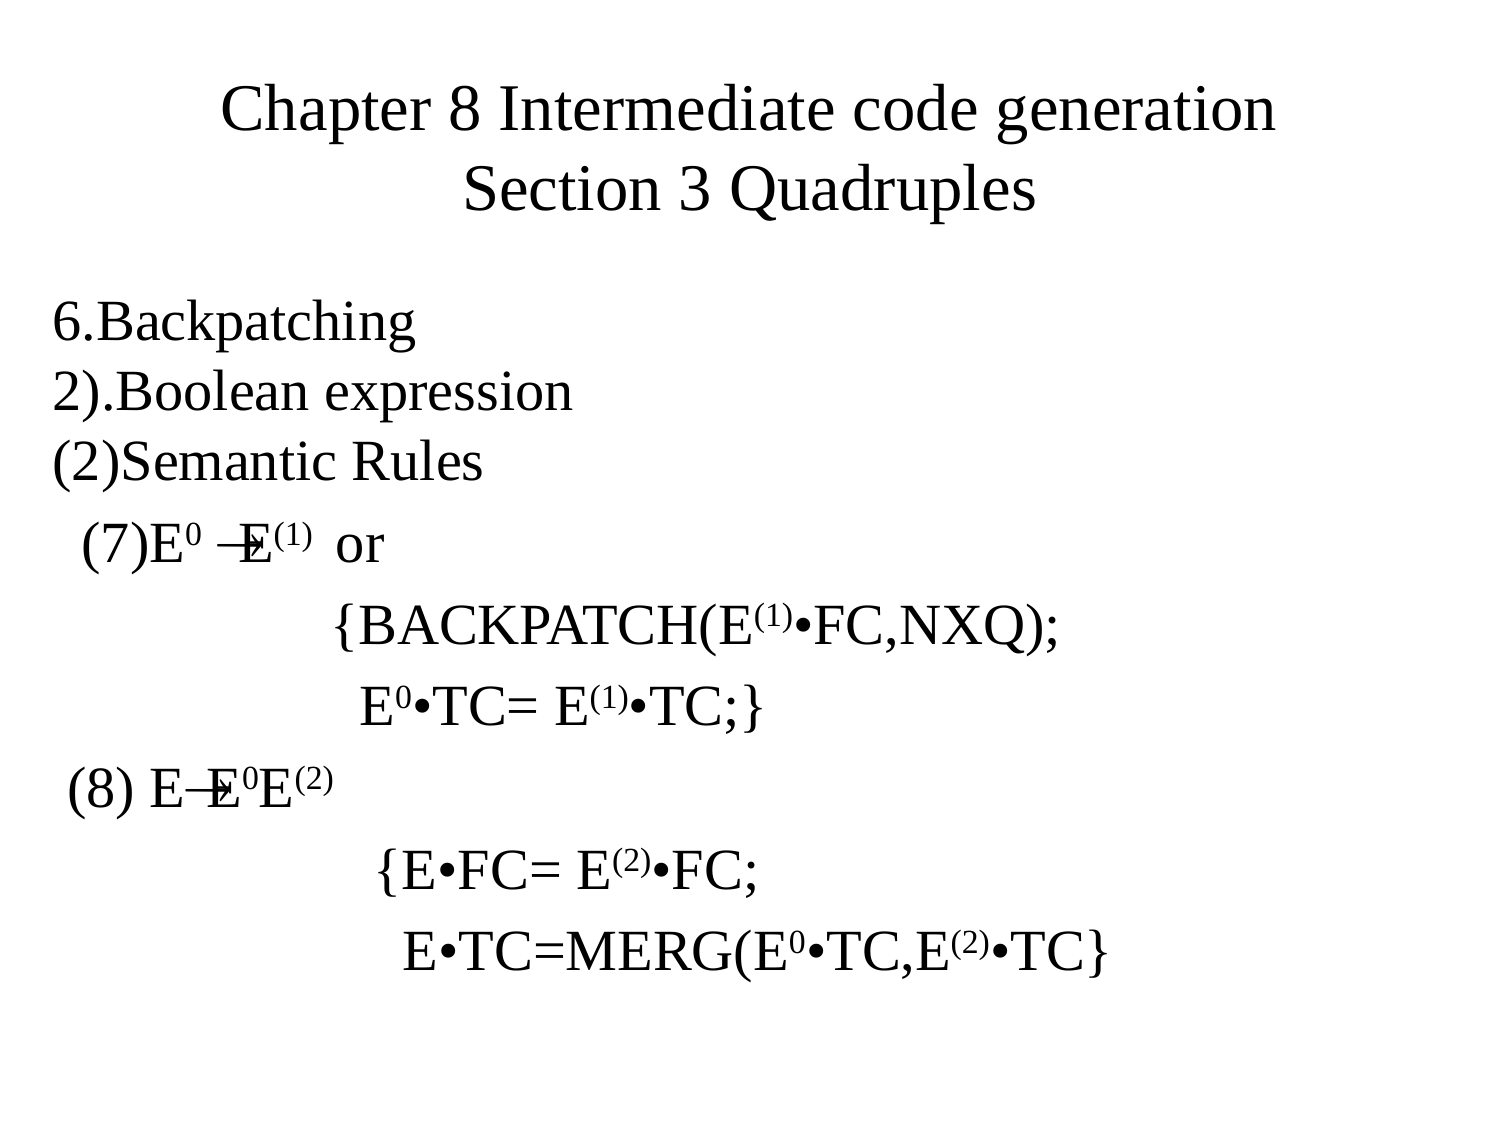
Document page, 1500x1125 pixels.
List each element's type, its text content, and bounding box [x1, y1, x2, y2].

title Chapter 8 Intermediate code generation Section 3 Quadruples [112, 24, 1388, 263]
list 6.Backpatching 2).Boolean expression (2)Semantic Rules (7)E0 E(1) or {BACKPATCH(E(1)•FC,NXQ); E0•TC= E(1)•TC;} (8) EE0E(2) {E•FC= E(2)•FC; E•TC=MERG(E0•TC,E(2)•TC} [37, 275, 1463, 1025]
